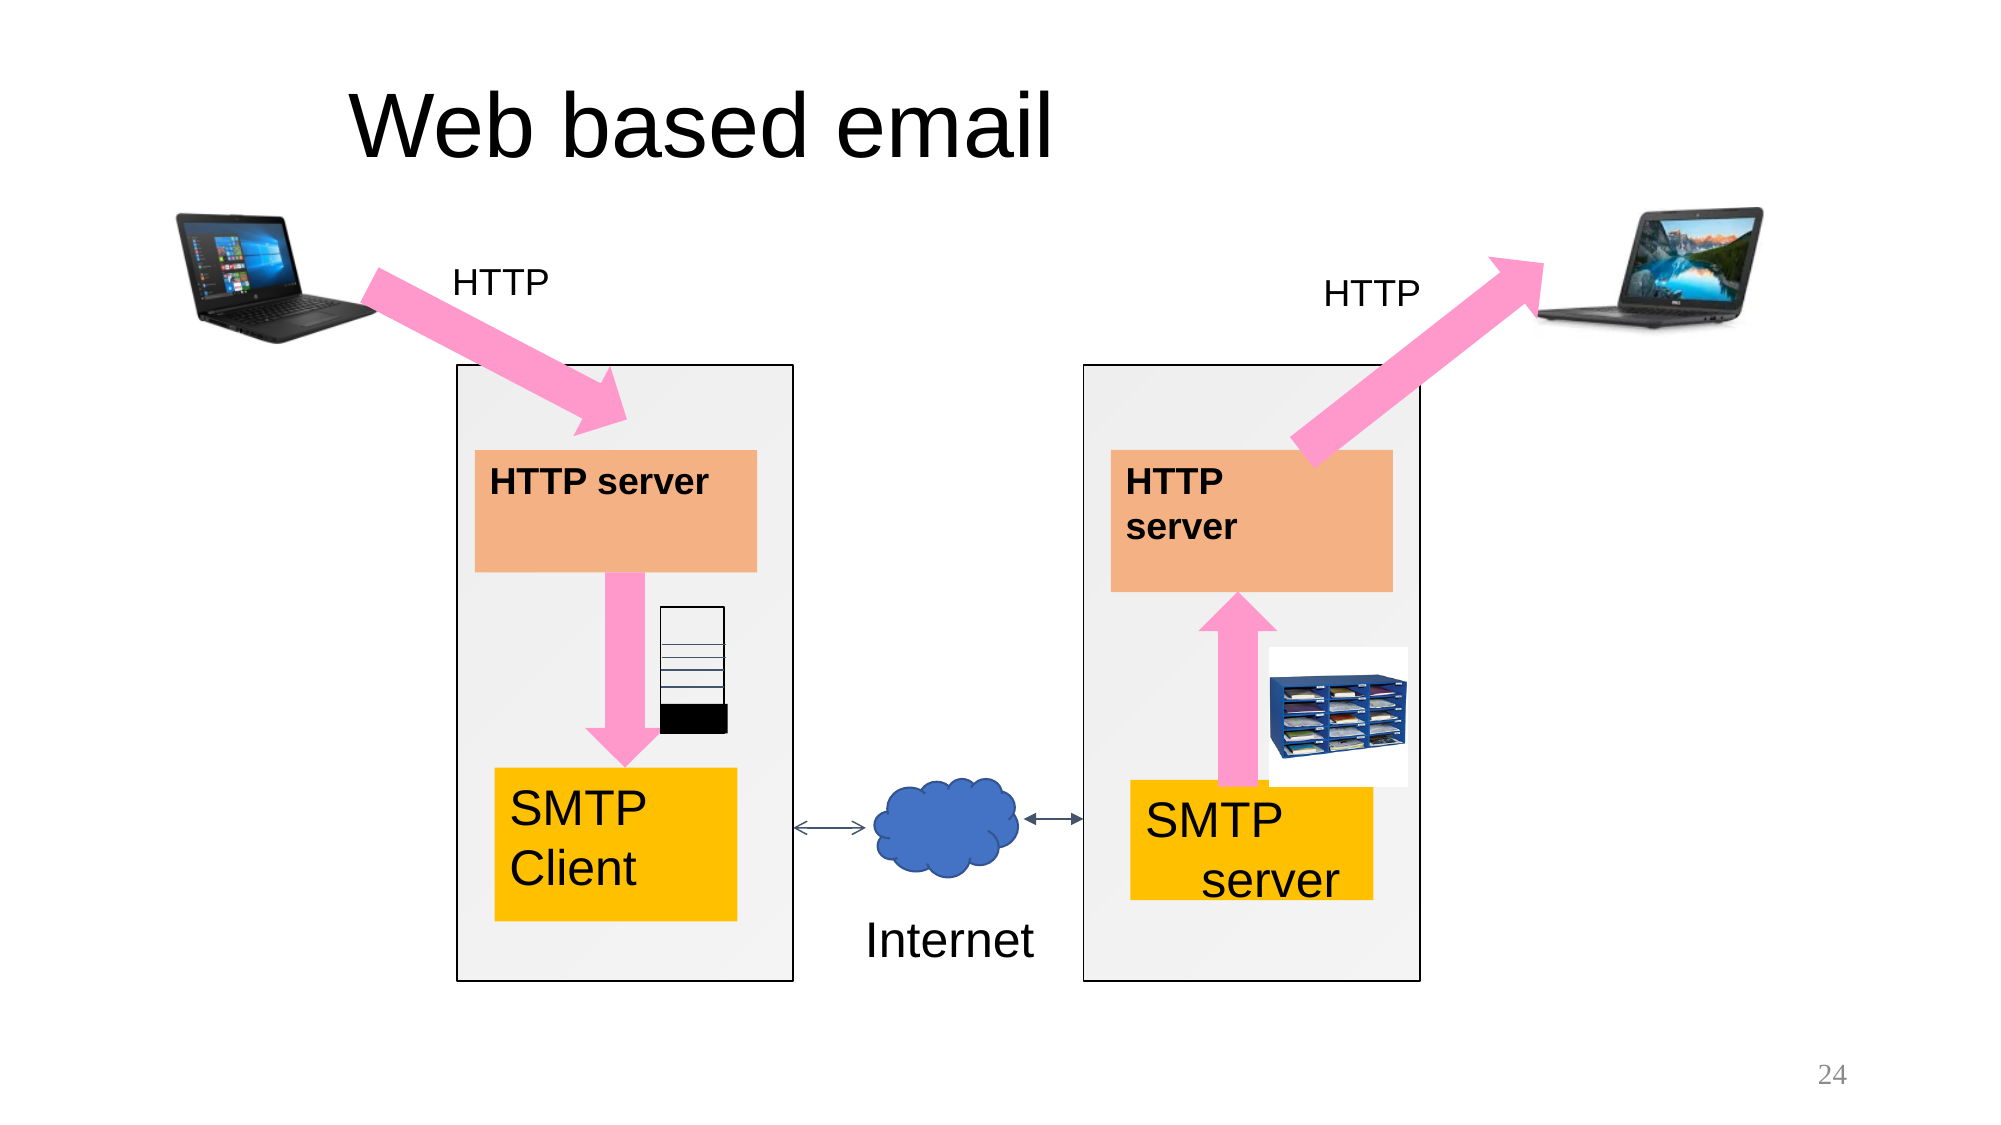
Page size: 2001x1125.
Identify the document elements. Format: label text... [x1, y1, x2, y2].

picture [1533, 207, 1765, 342]
text_box SMTP server [1130, 779, 1374, 901]
slide_number 24 [1412, 1042, 1863, 1103]
text_box [873, 777, 1020, 879]
text_box [456, 365, 794, 981]
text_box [660, 606, 728, 734]
picture [1268, 647, 1408, 787]
text_box HTTP server [474, 450, 758, 573]
text_box [1488, 256, 1525, 261]
text_box [1198, 591, 1278, 787]
text_box HTTP [1308, 261, 1533, 322]
picture [161, 171, 387, 398]
text_box [585, 572, 660, 768]
text_box HTTP server [1110, 449, 1393, 593]
text_box HTTP [437, 251, 663, 311]
title Web based email [333, 33, 1609, 222]
text_box Internet [850, 900, 1050, 975]
text_box [387, 271, 627, 437]
text_box [1289, 322, 1502, 469]
text_box [1083, 365, 1421, 981]
text_box SMTP Client [494, 767, 738, 922]
